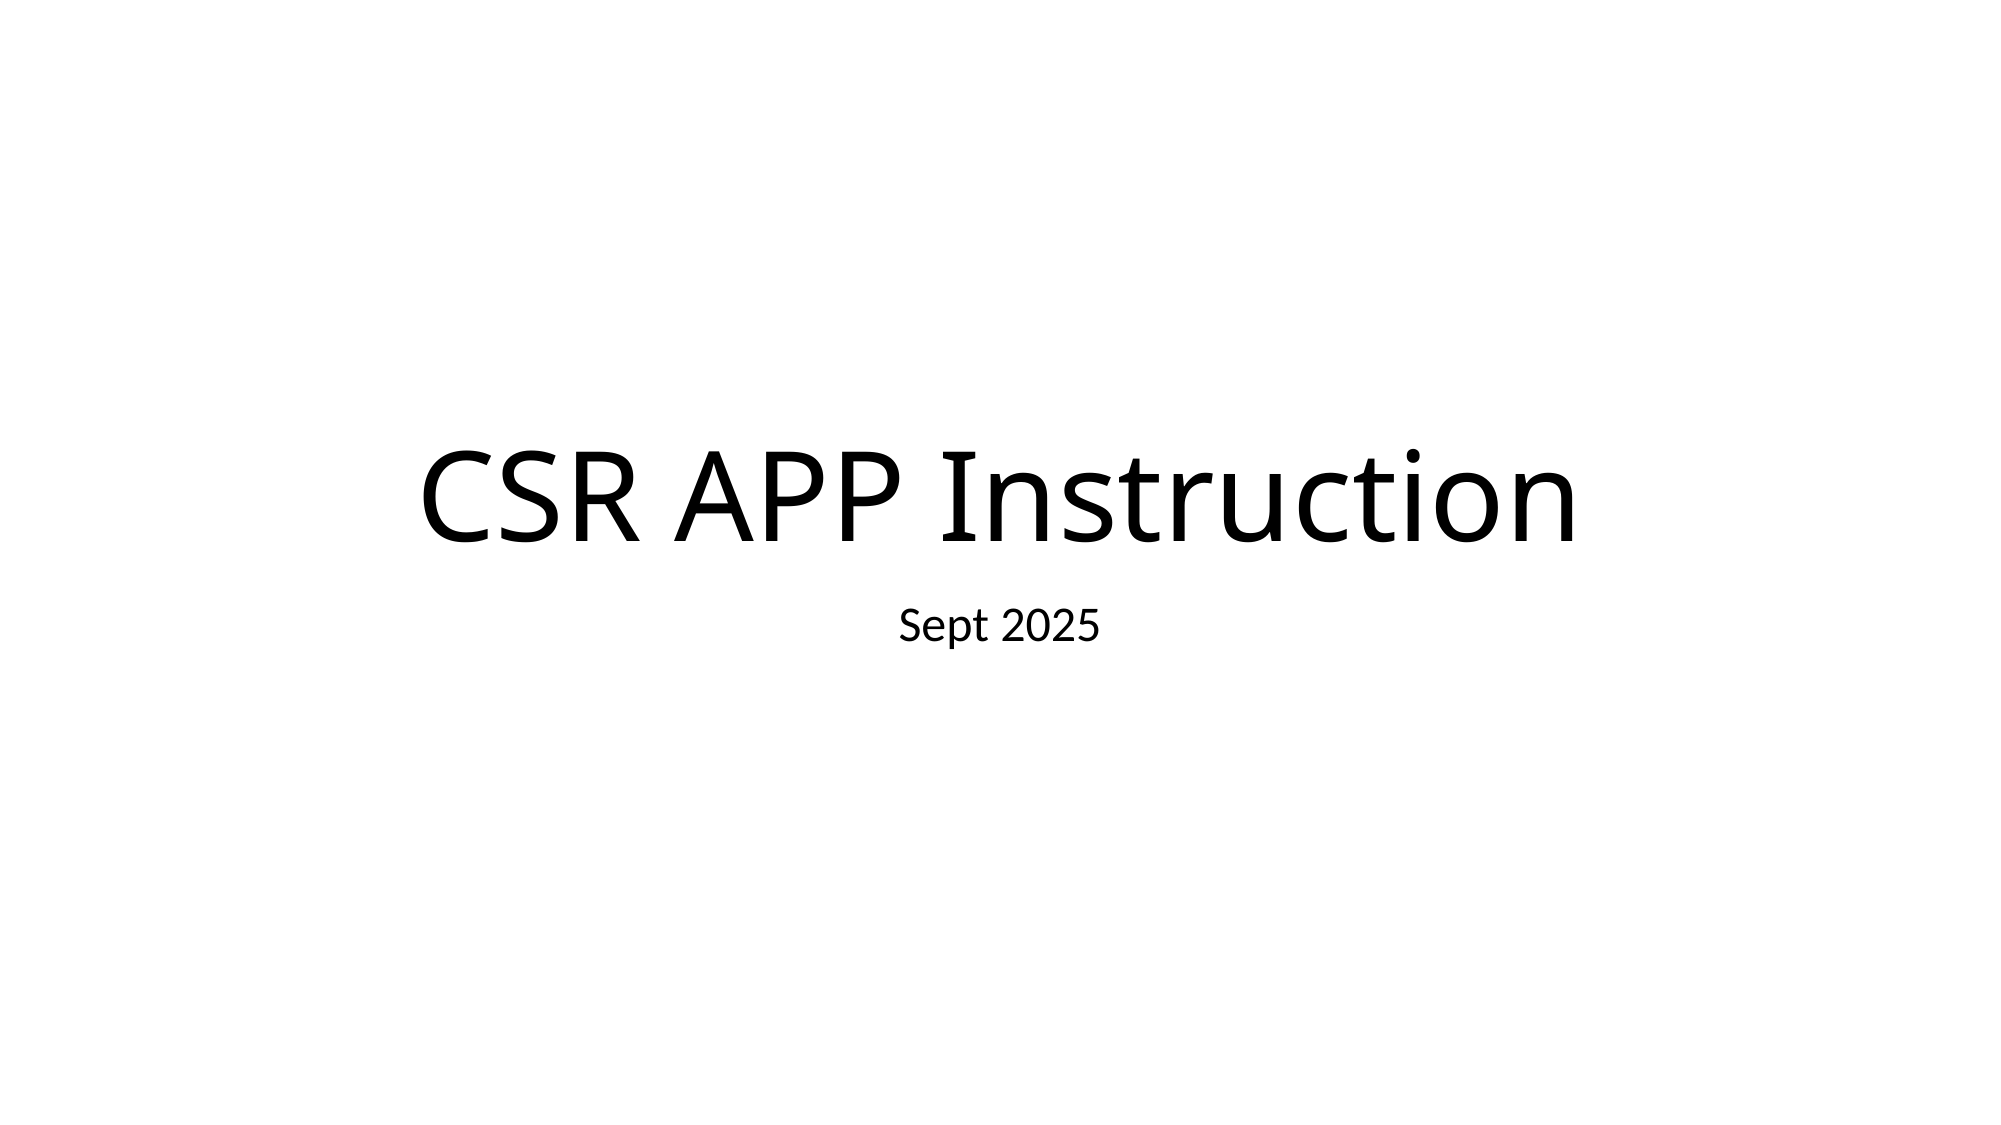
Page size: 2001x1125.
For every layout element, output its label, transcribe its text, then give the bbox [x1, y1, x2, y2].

title CSR APP Instruction [249, 184, 1750, 576]
subtitle Sept 2025 [249, 590, 1750, 863]
